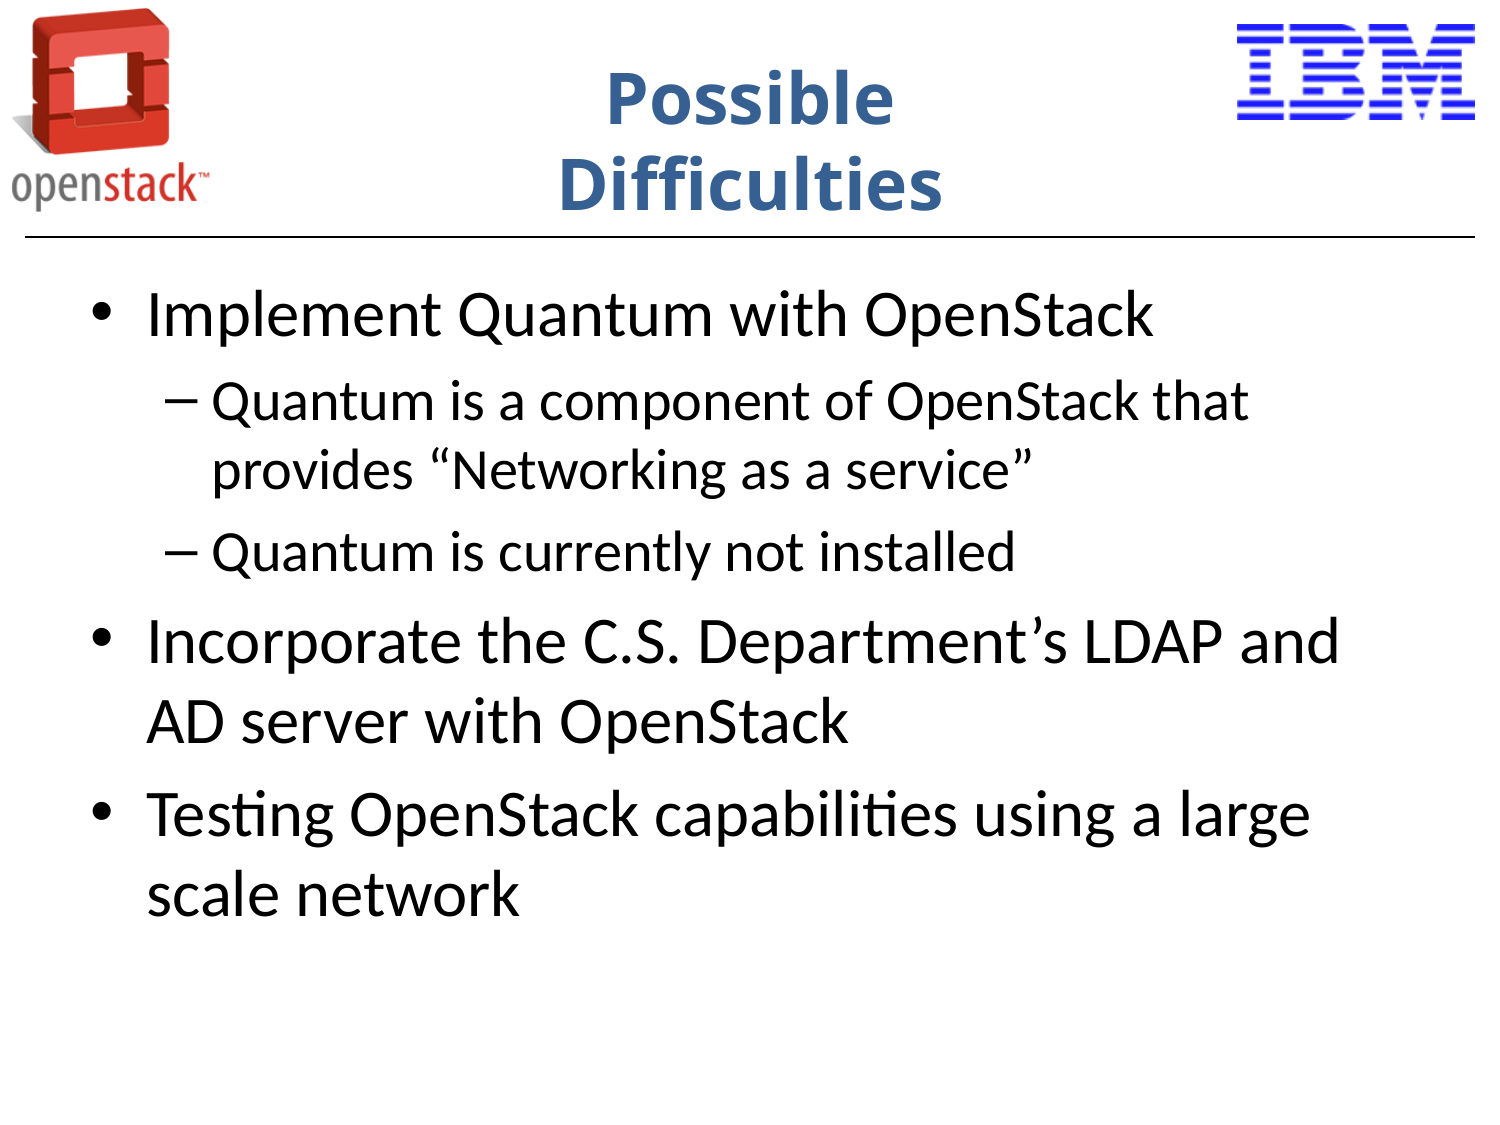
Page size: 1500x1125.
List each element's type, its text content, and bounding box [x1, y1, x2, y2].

title Possible Difficulties [75, 45, 1425, 233]
list Implement Quantum with OpenStack Quantum is a component of OpenStack that provides “Networking as a service” Quantum is currently not installed Incorporate the C.S. Department’s LDAP and AD server with OpenStack Testing OpenStack capabilities using a large scale network [75, 262, 1425, 1005]
picture [1237, 24, 1475, 120]
picture [0, 0, 221, 221]
